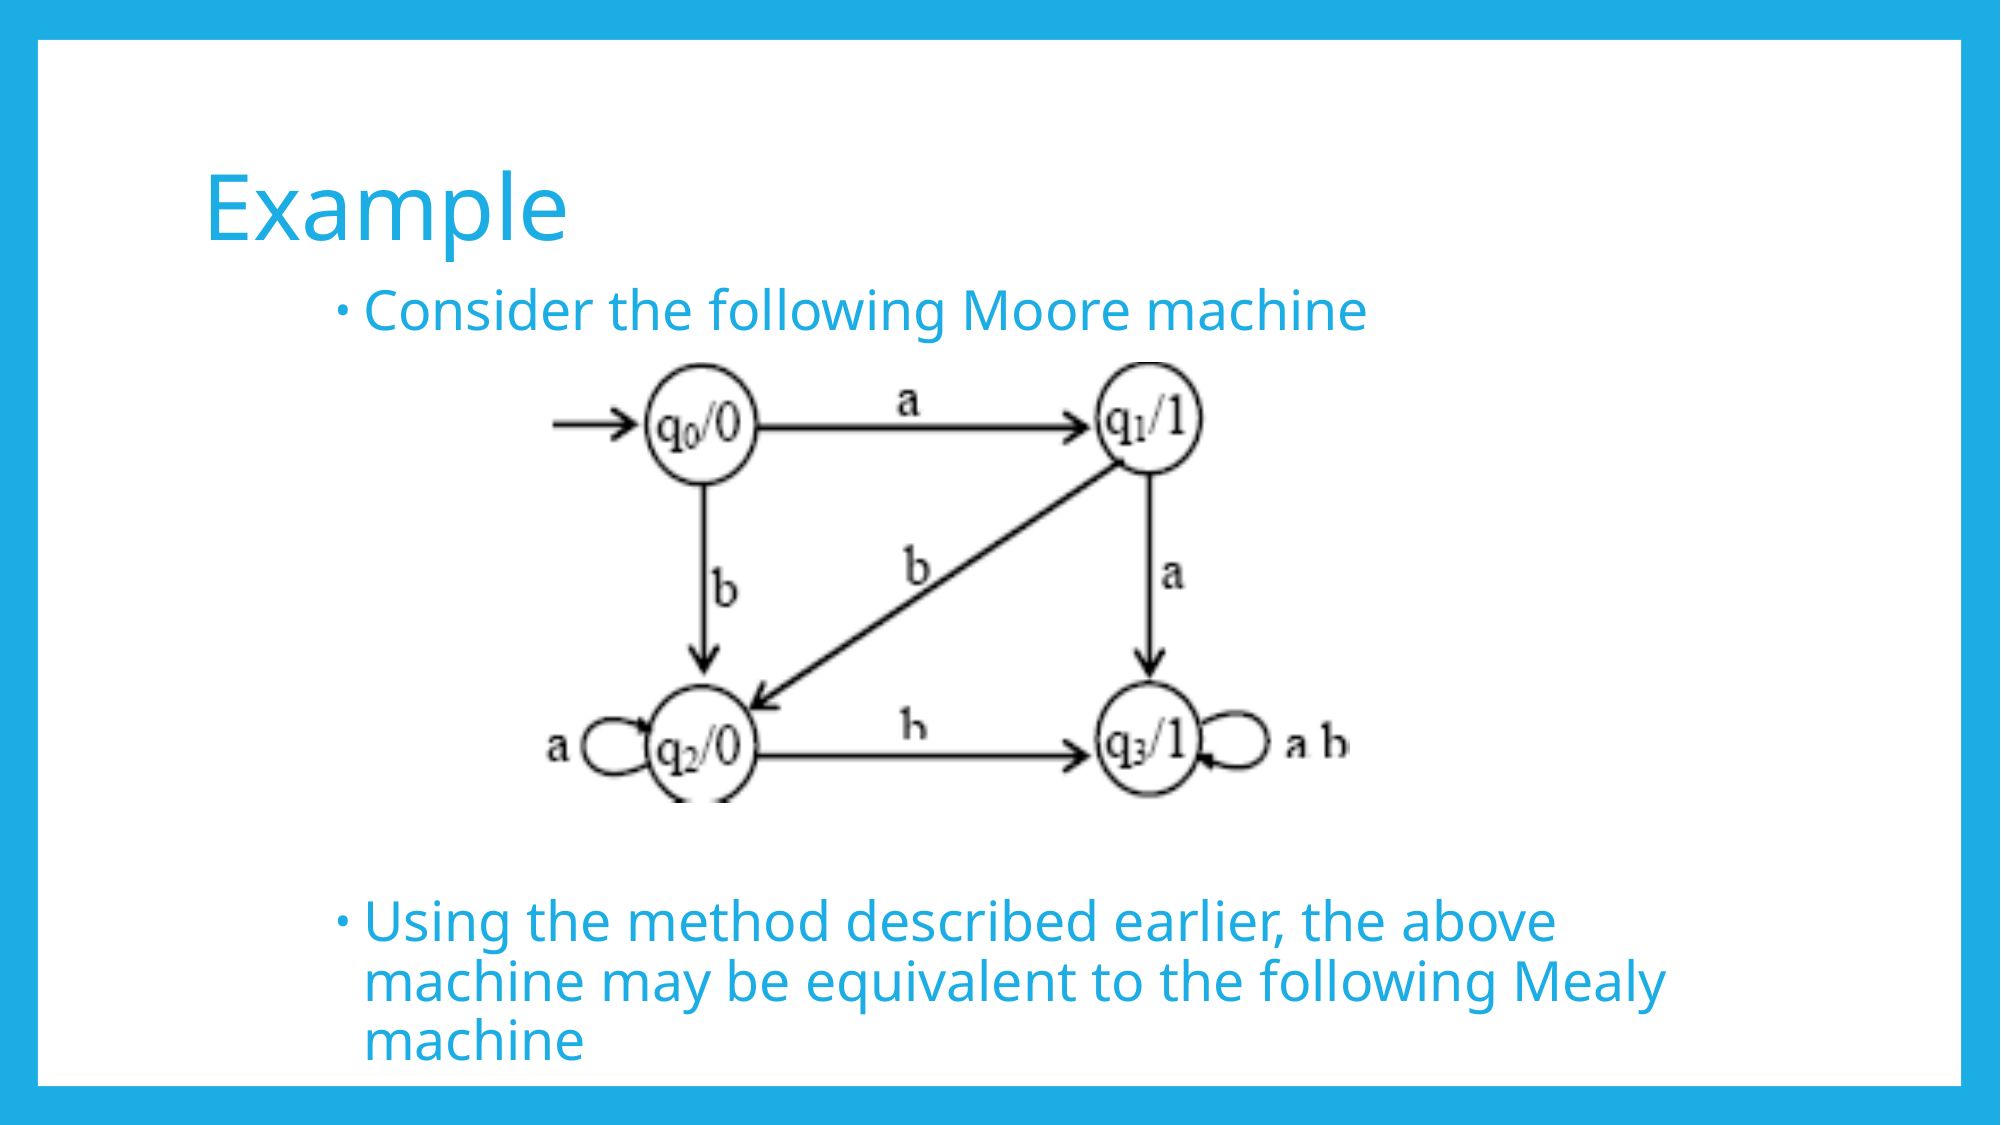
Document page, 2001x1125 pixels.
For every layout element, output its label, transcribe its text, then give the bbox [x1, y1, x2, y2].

picture [537, 362, 1351, 803]
title Example [187, 99, 1808, 323]
list Consider the following Moore machine Using the method described earlier, the above machine may be equivalent to the following Mealy machine [312, 275, 1700, 1088]
